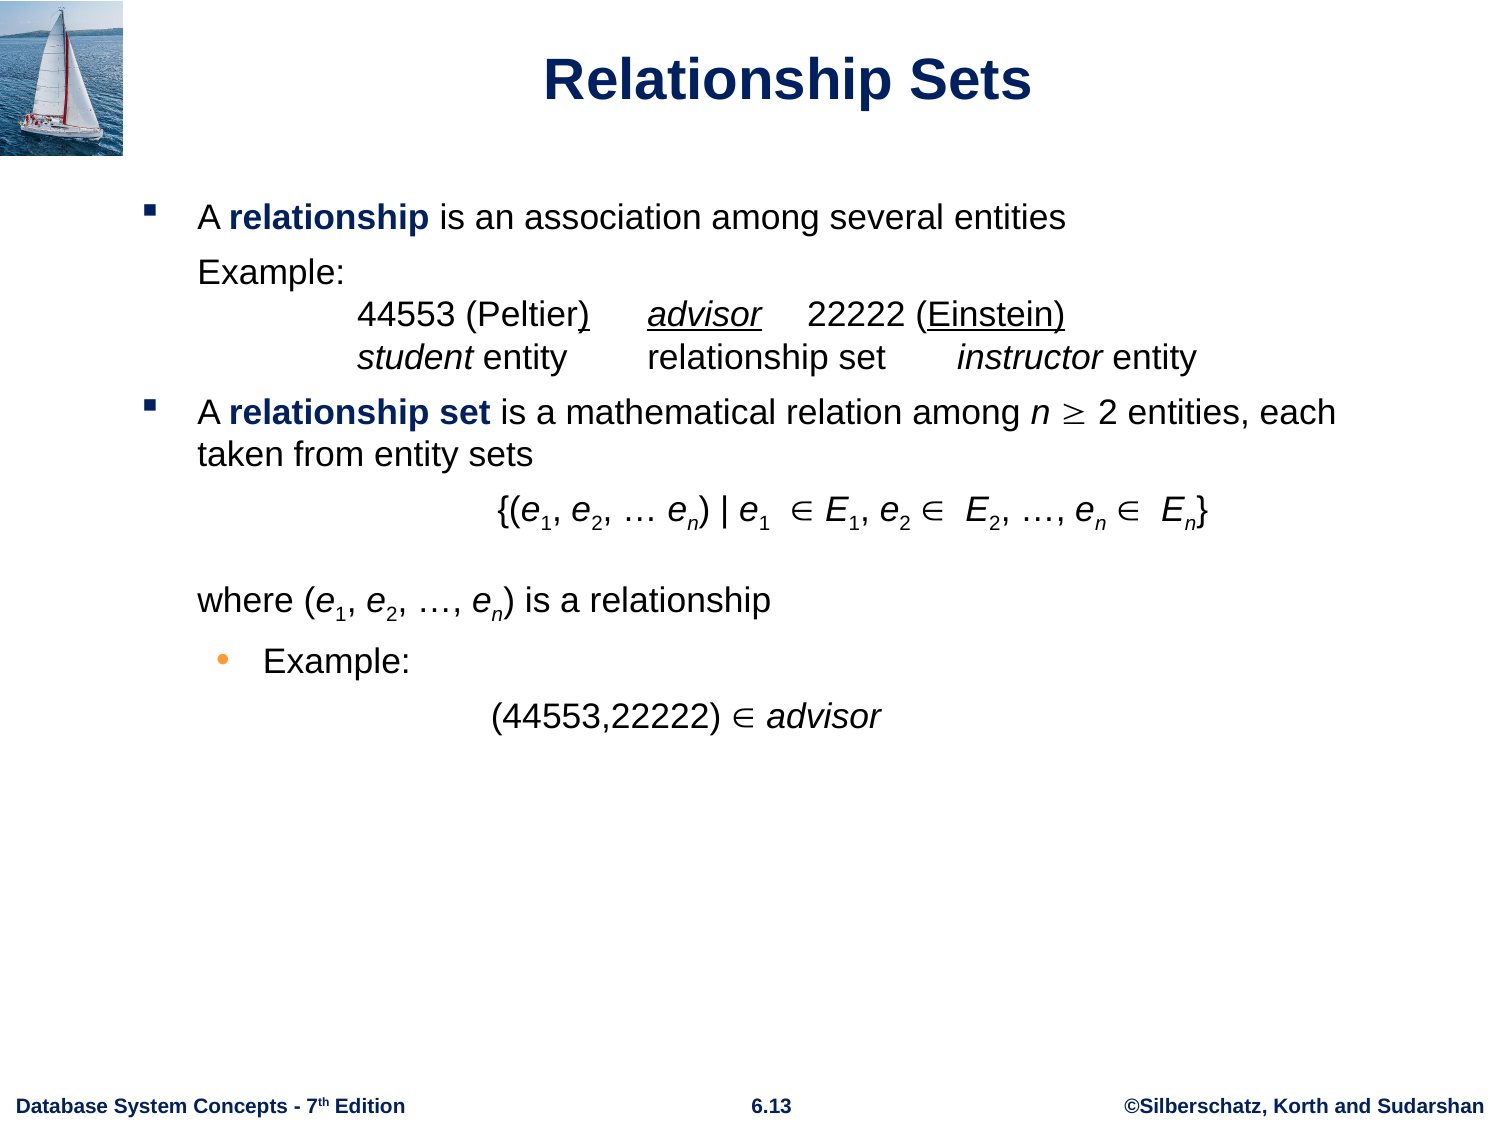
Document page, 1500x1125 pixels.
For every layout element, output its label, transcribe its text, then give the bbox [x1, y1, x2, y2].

list A relationship is an association among several entities Example: 44553 (Peltier) advisor 22222 (Einstein) student entity relationship set instructor entity A relationship set is a mathematical relation among n  2 entities, each taken from entity sets {(e1, e2, … en) | e1  E1, e2  E2, …, en  En} where (e1, e2, …, en) is a relationship Example: (44553,22222)  advisor [126, 186, 1400, 987]
title Relationship Sets [125, 18, 1452, 120]
picture [0, 1, 123, 156]
